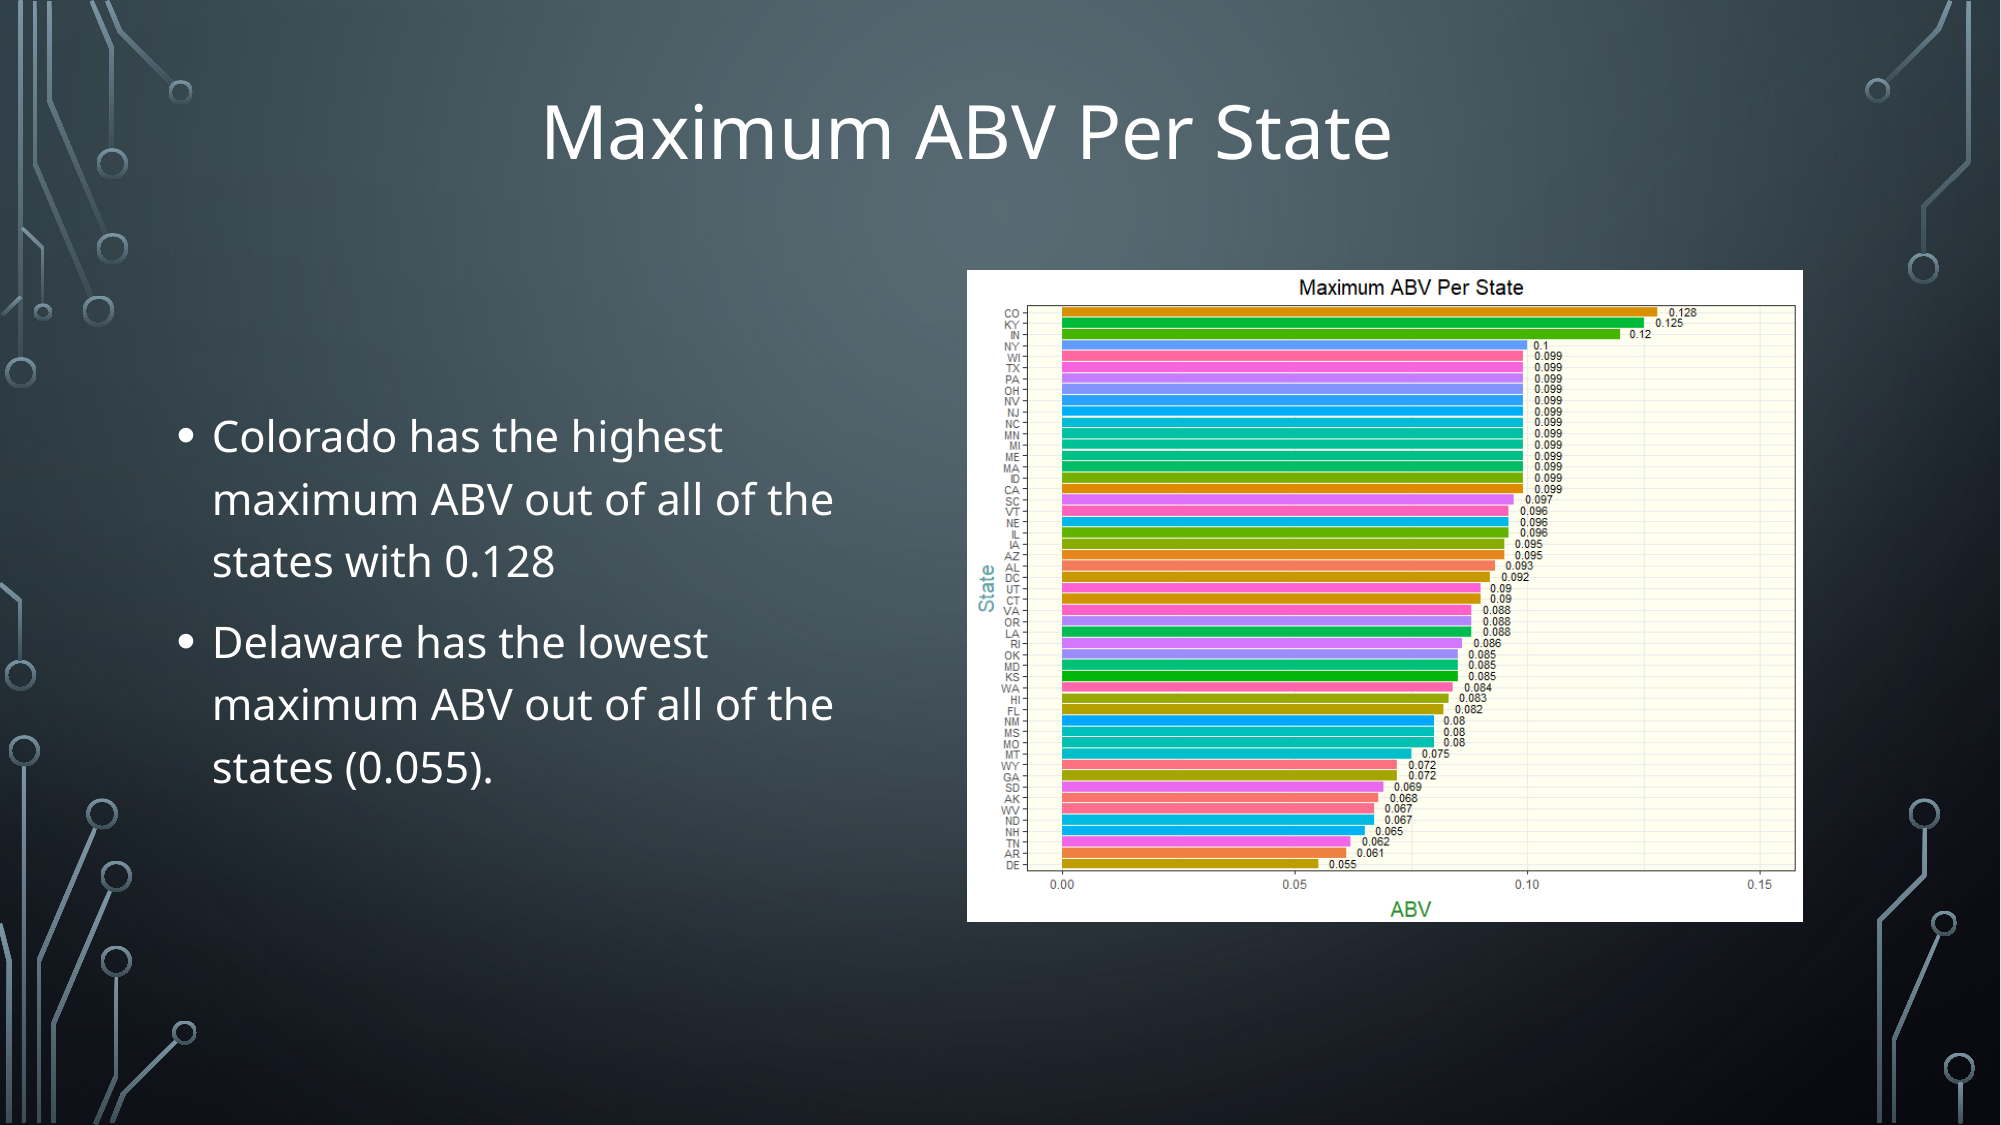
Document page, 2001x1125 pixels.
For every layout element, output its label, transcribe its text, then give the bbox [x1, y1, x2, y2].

title Maximum ABV Per State [485, 48, 1449, 223]
picture [966, 269, 1803, 923]
list Colorado has the highest maximum ABV out of all of the states with 0.128 Delaware has the lowest maximum ABV out of all of the states (0.055). [161, 391, 916, 802]
